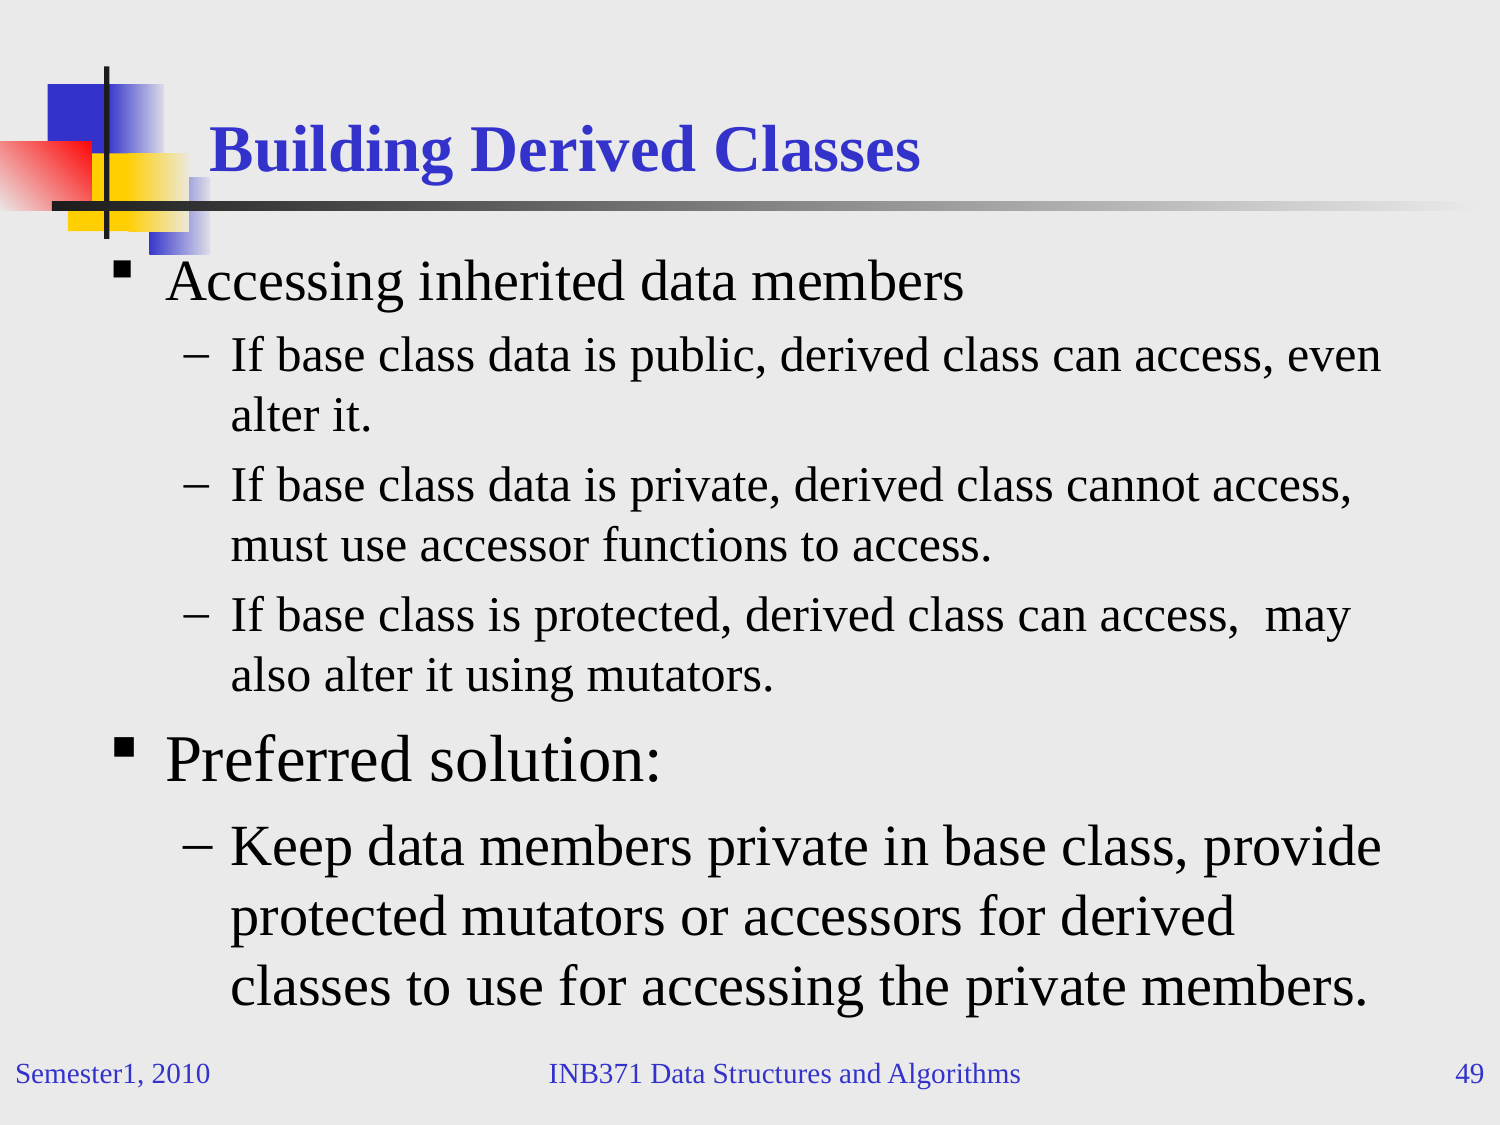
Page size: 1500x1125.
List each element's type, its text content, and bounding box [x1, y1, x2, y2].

footer INB371 Data Structures and Algorithms [456, 1046, 1114, 1125]
list Accessing inherited data members If base class data is public, derived class can access, even alter it. If base class data is private, derived class cannot access, must use accessor functions to access. If base class is protected, derived class can access, may also alter it using mutators. Preferred solution: Keep data members private in base class, provide protected mutators or accessors for derived classes to use for accessing the private members. [93, 234, 1405, 932]
title Building Derived Classes [194, 30, 1454, 193]
slide_number Semester1, 2010 [0, 1046, 351, 1125]
slide_number 49 [1149, 1046, 1500, 1125]
